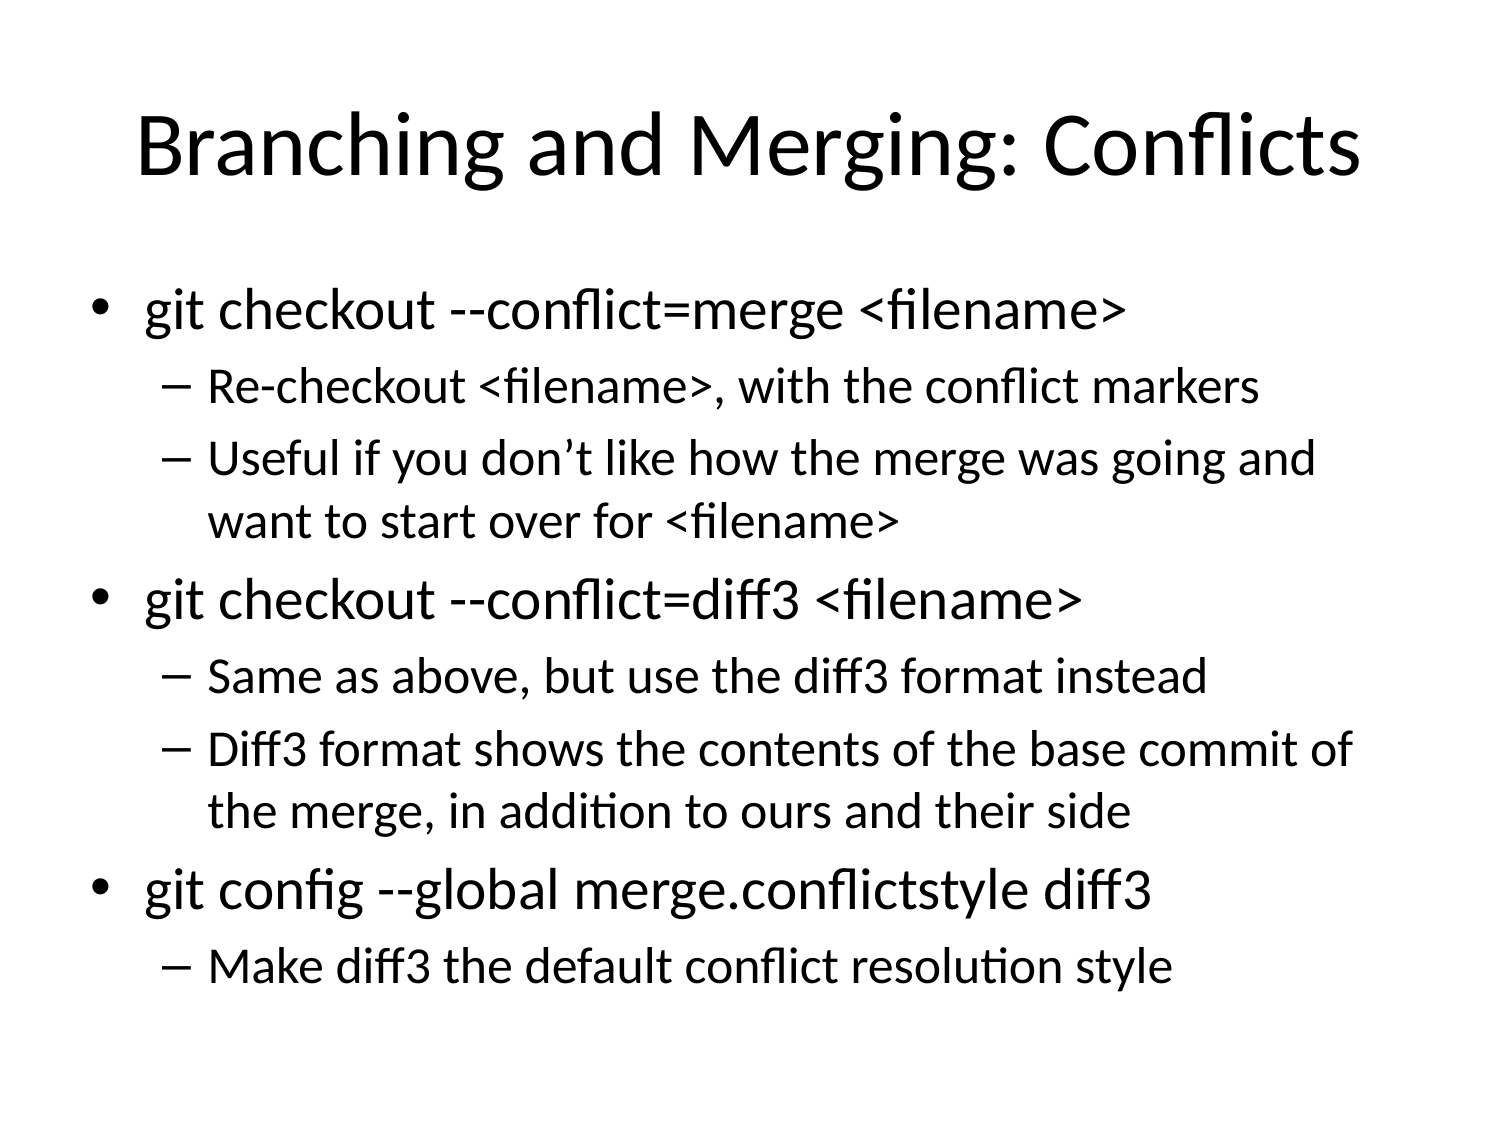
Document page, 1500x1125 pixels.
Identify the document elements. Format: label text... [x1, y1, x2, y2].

title Branching and Merging: Conflicts [75, 45, 1425, 233]
list git checkout --conflict=merge <filename> Re-checkout <filename>, with the conflict markers Useful if you don’t like how the merge was going and want to start over for <filename> git checkout --conflict=diff3 <filename> Same as above, but use the diff3 format instead Diff3 format shows the contents of the base commit of the merge, in addition to ours and their side git config --global merge.conflictstyle diff3 Make diff3 the default conflict resolution style [75, 262, 1425, 1005]
